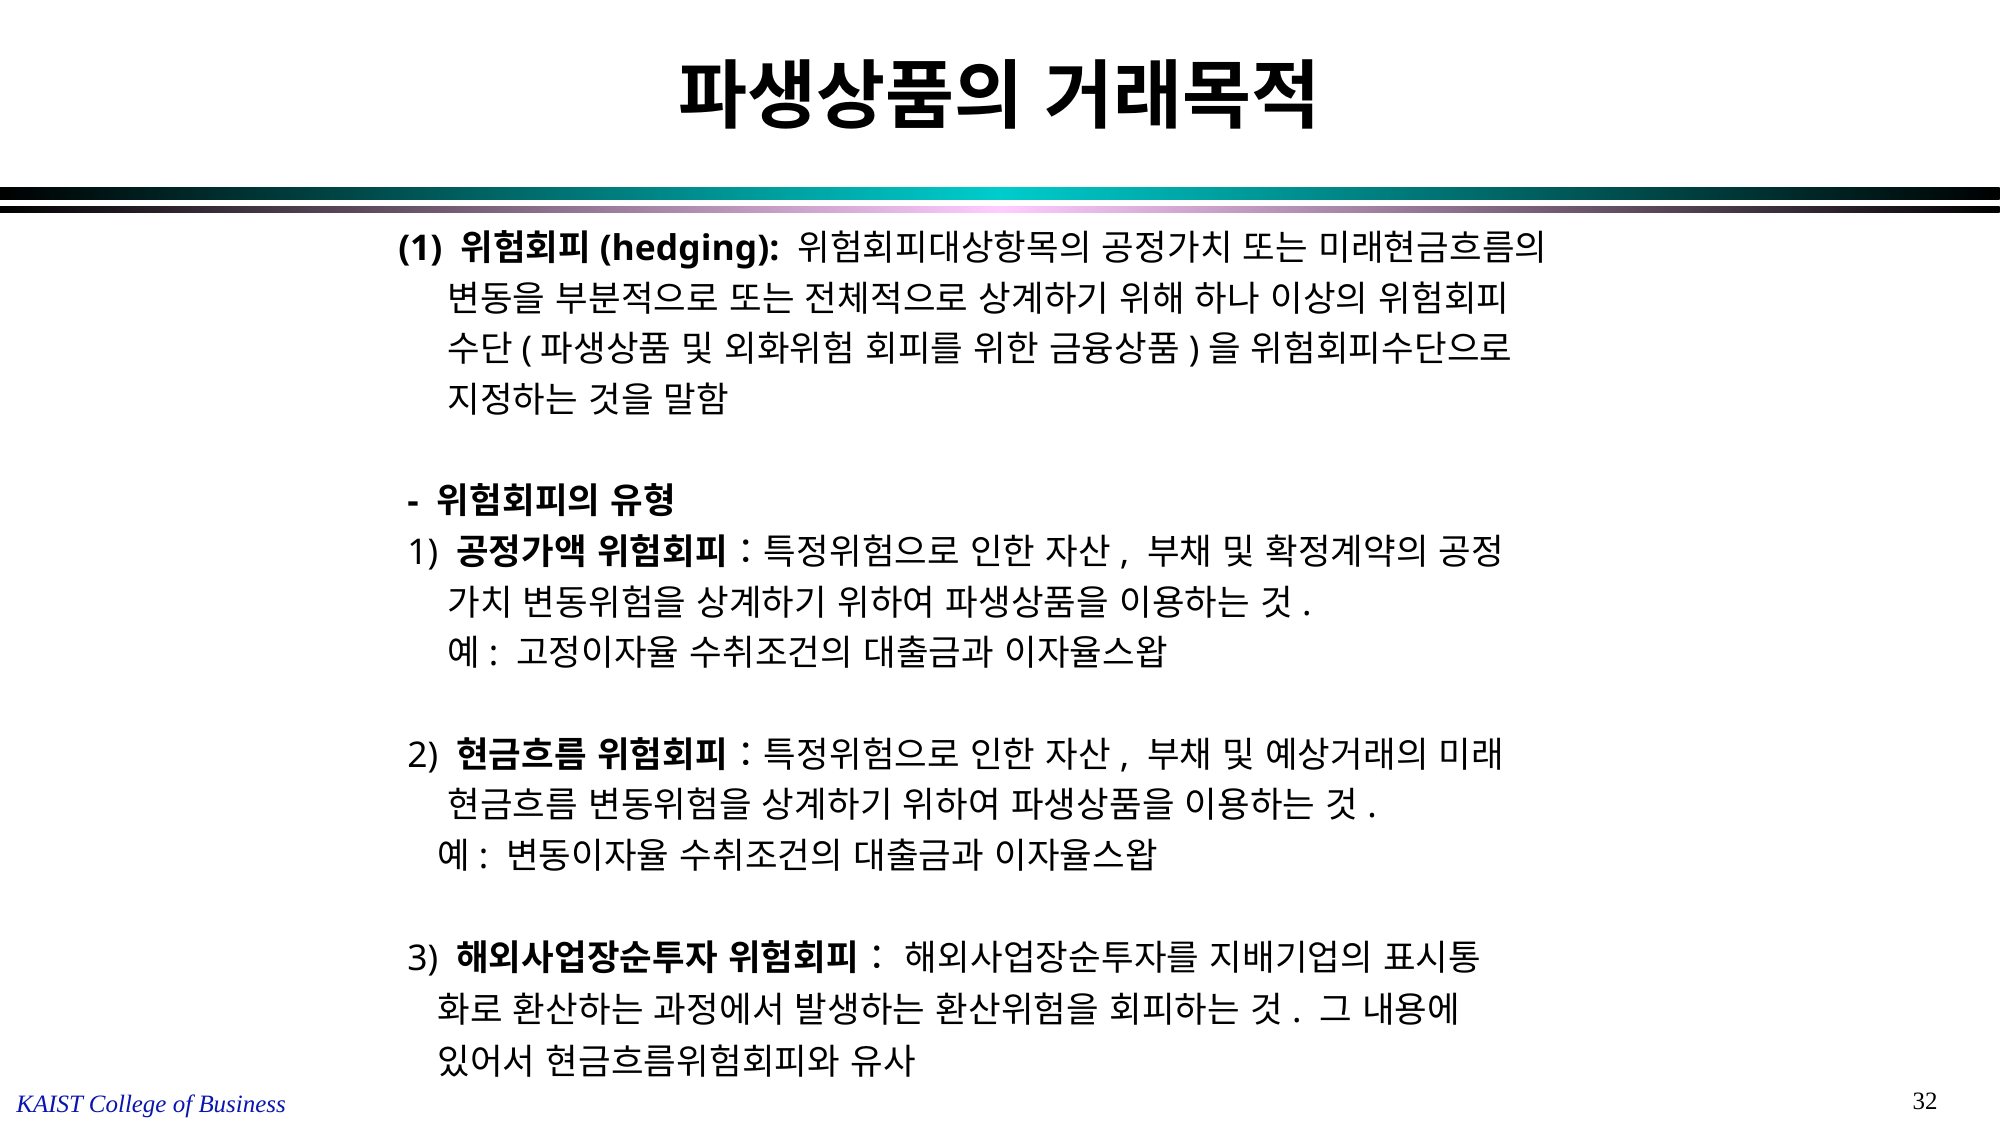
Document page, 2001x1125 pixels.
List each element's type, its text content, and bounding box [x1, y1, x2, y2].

list (1) 위험회피(hedging): 위험회피대상항목의 공정가치 또는 미래현금흐름의 변동을 부분적으로 또는 전체적으로 상계하기 위해 하나 이상의 위험회피 수단(파생상품 및 외화위험 회피를 위한 금융상품)을 위험회피수단으로 지정하는 것을 말함 - 위험회피의 유형 1) 공정가액 위험회피：특정위험으로 인한 자산, 부채 및 확정계약의 공정 가치 변동위험을 상계하기 위하여 파생상품을 이용하는 것. 예: 고정이자율 수취조건의 대출금과 이자율스왑 2) 현금흐름 위험회피：특정위험으로 인한 자산, 부채 및 예상거래의 미래 현금흐름 변동위험을 상계하기 위하여 파생상품을 이용하는 것. 예: 변동이자율 수취조건의 대출금과 이자율스왑 3) 해외사업장순투자 위험회피： 해외사업장순투자를 지배기업의 표시통 화로 환산하는 과정에서 발생하는 환산위험을 회피하는 것. 그 내용에 있어서 현금흐름위험회피와 유사 [373, 210, 1640, 1106]
title 파생상품의 거래목적 [324, 35, 1675, 145]
